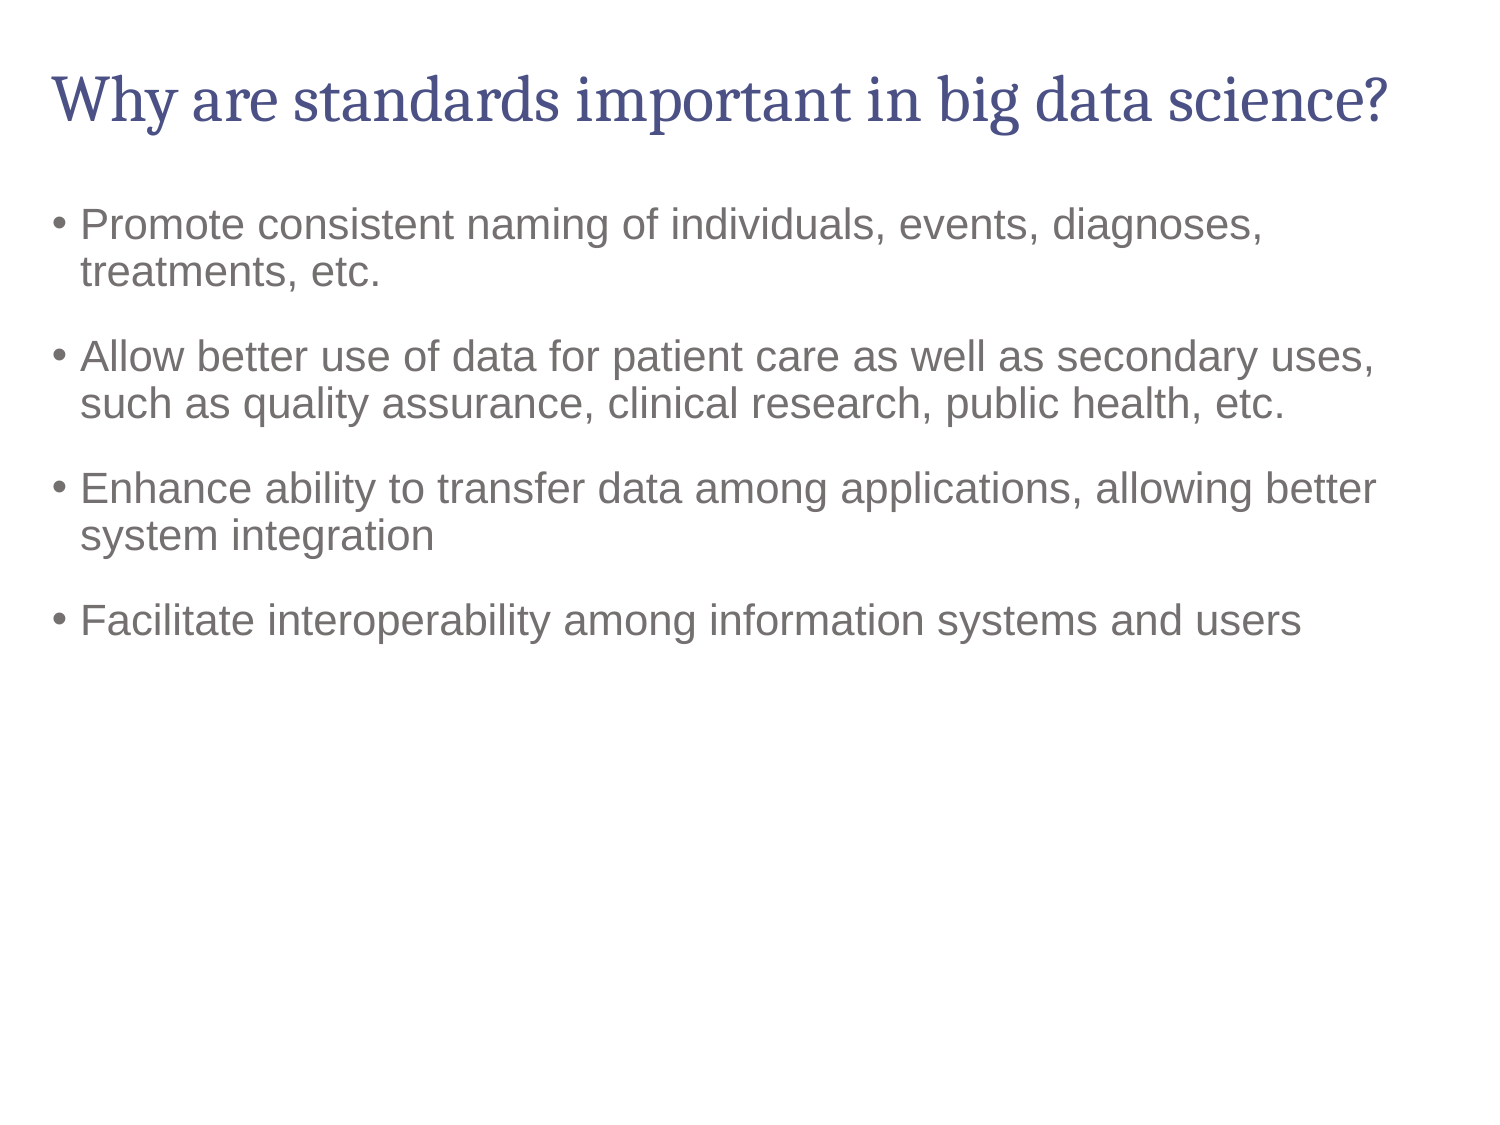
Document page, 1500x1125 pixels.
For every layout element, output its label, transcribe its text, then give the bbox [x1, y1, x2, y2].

list Promote consistent naming of individuals, events, diagnoses, treatments, etc. Allow better use of data for patient care as well as secondary uses, such as quality assurance, clinical research, public health, etc. Enhance ability to transfer data among applications, allowing better system integration Facilitate interoperability among information systems and users [36, 194, 1464, 1057]
title Why are standards important in big data science? [36, 25, 1464, 175]
